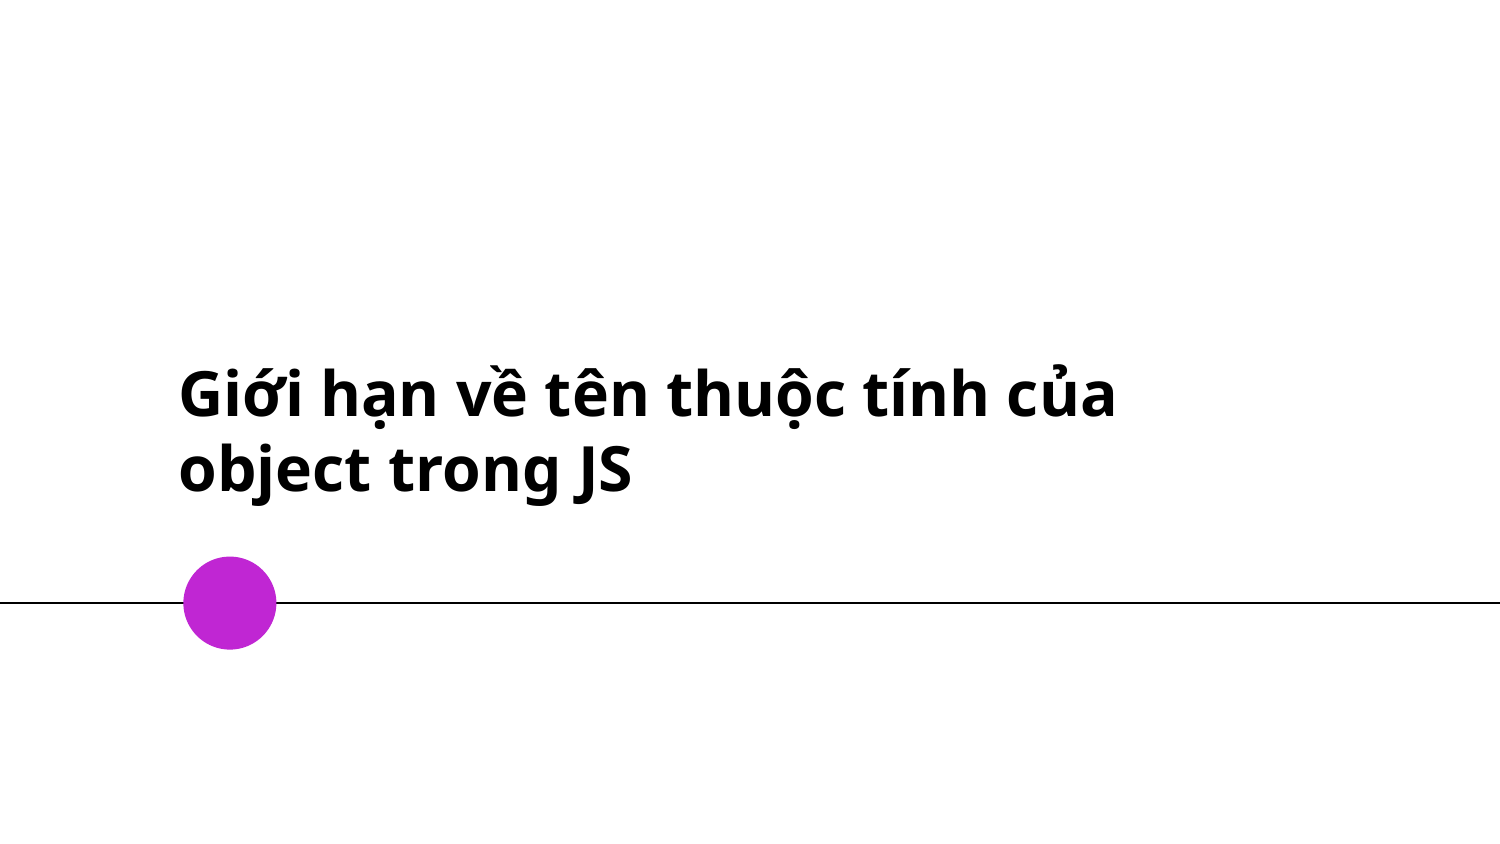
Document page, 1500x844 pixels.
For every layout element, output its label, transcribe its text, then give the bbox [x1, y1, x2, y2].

title Giới hạn về tên thuộc tính của object trong JS [163, 328, 1329, 519]
